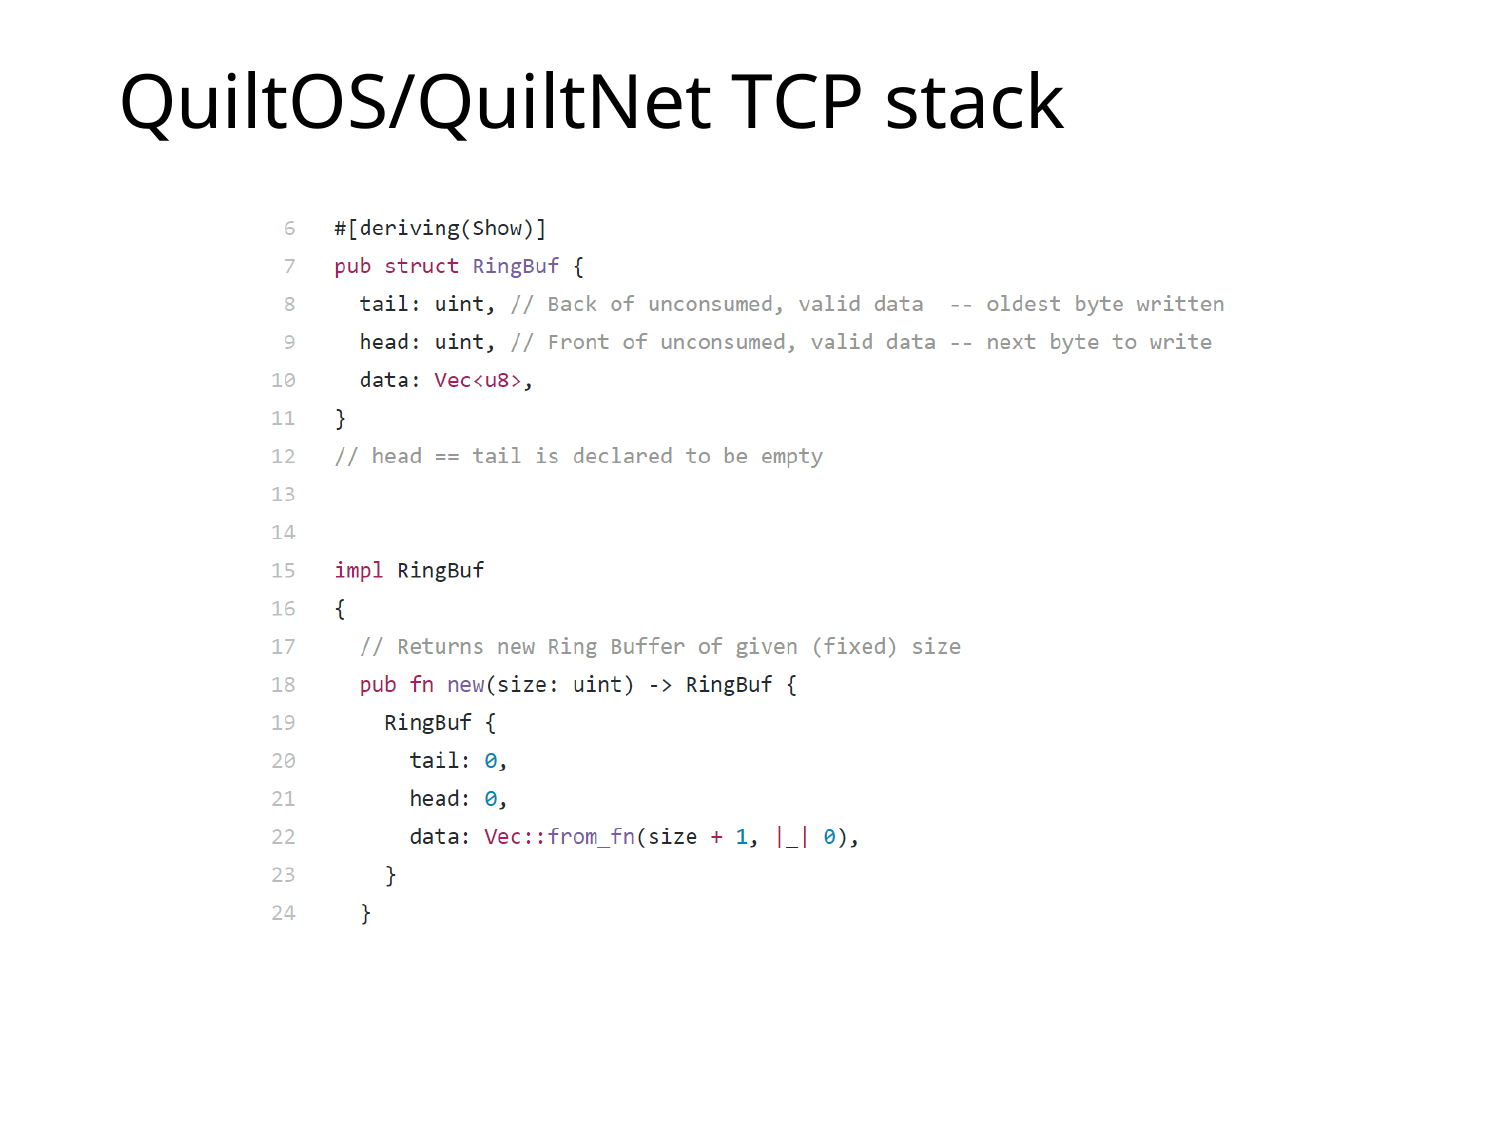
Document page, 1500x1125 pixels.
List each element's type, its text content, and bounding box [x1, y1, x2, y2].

title QuiltOS/QuiltNet TCP stack [103, 40, 1397, 167]
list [247, 210, 1253, 925]
